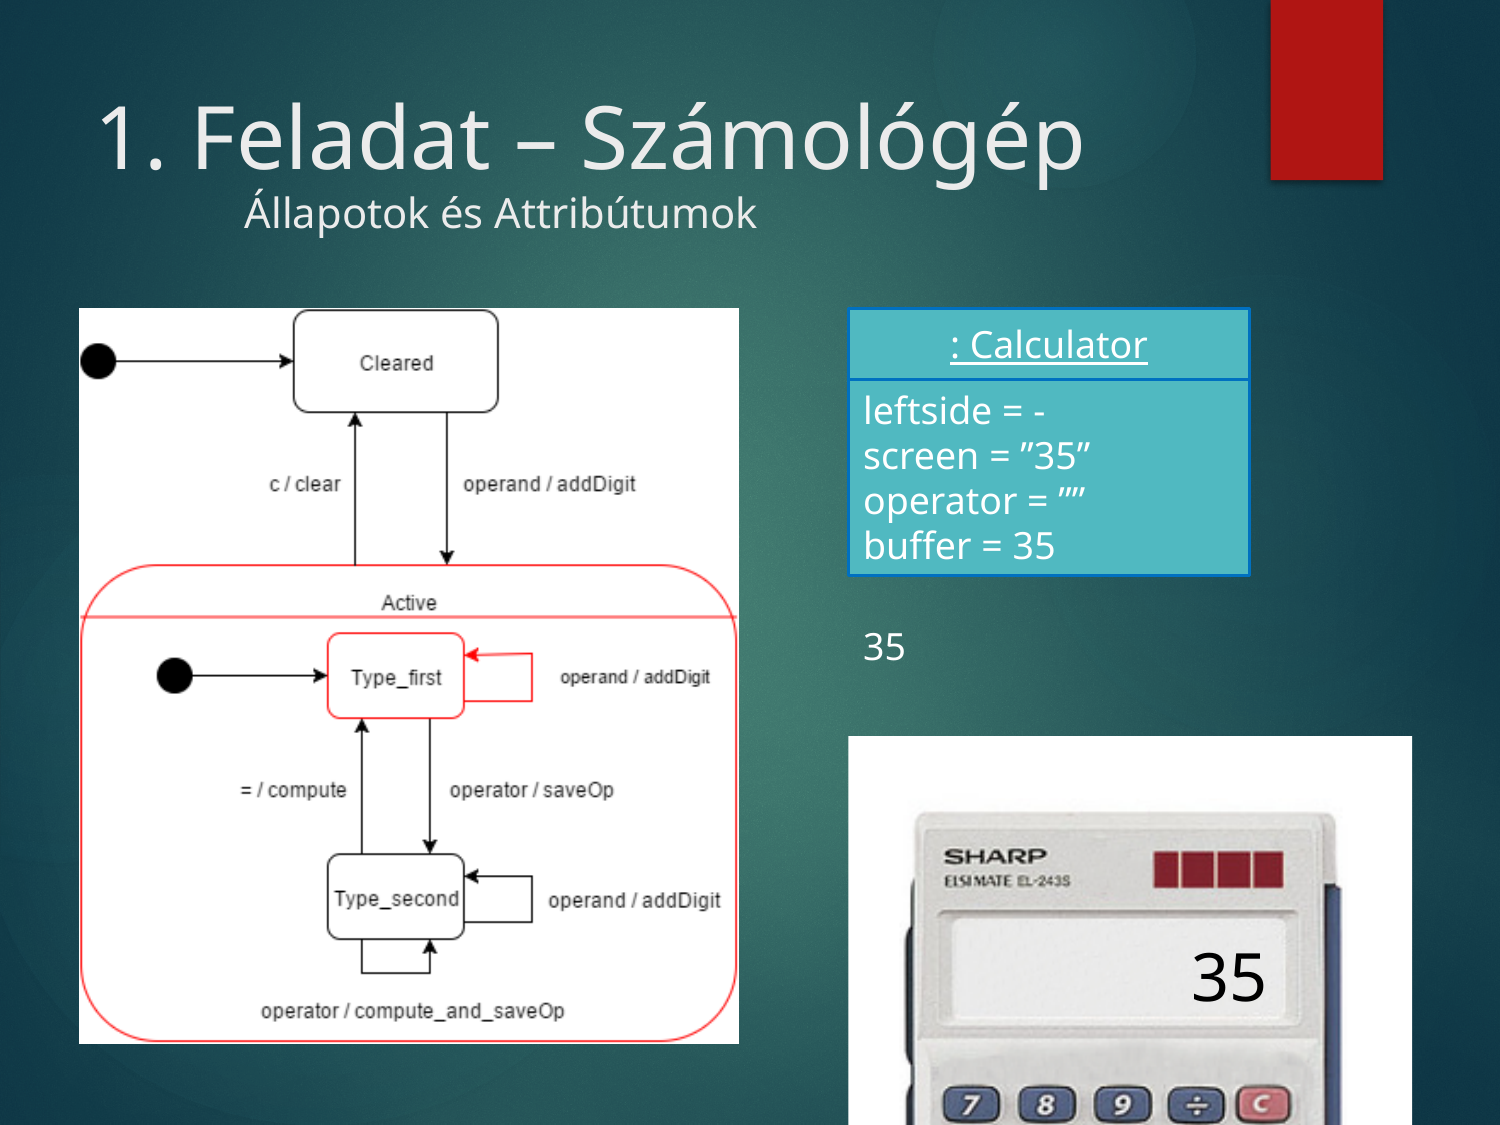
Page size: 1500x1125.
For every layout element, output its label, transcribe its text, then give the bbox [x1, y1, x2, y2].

text_box : Calculator [847, 307, 1251, 378]
picture [79, 307, 739, 1044]
text_box 35 [848, 615, 921, 675]
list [848, 736, 1413, 1125]
title 1. Feladat – Számológép Állapotok és Attribútumok [79, 74, 1237, 250]
text_box leftside = - screen = ”35” operator = ”” buffer = 35 [847, 378, 1251, 577]
